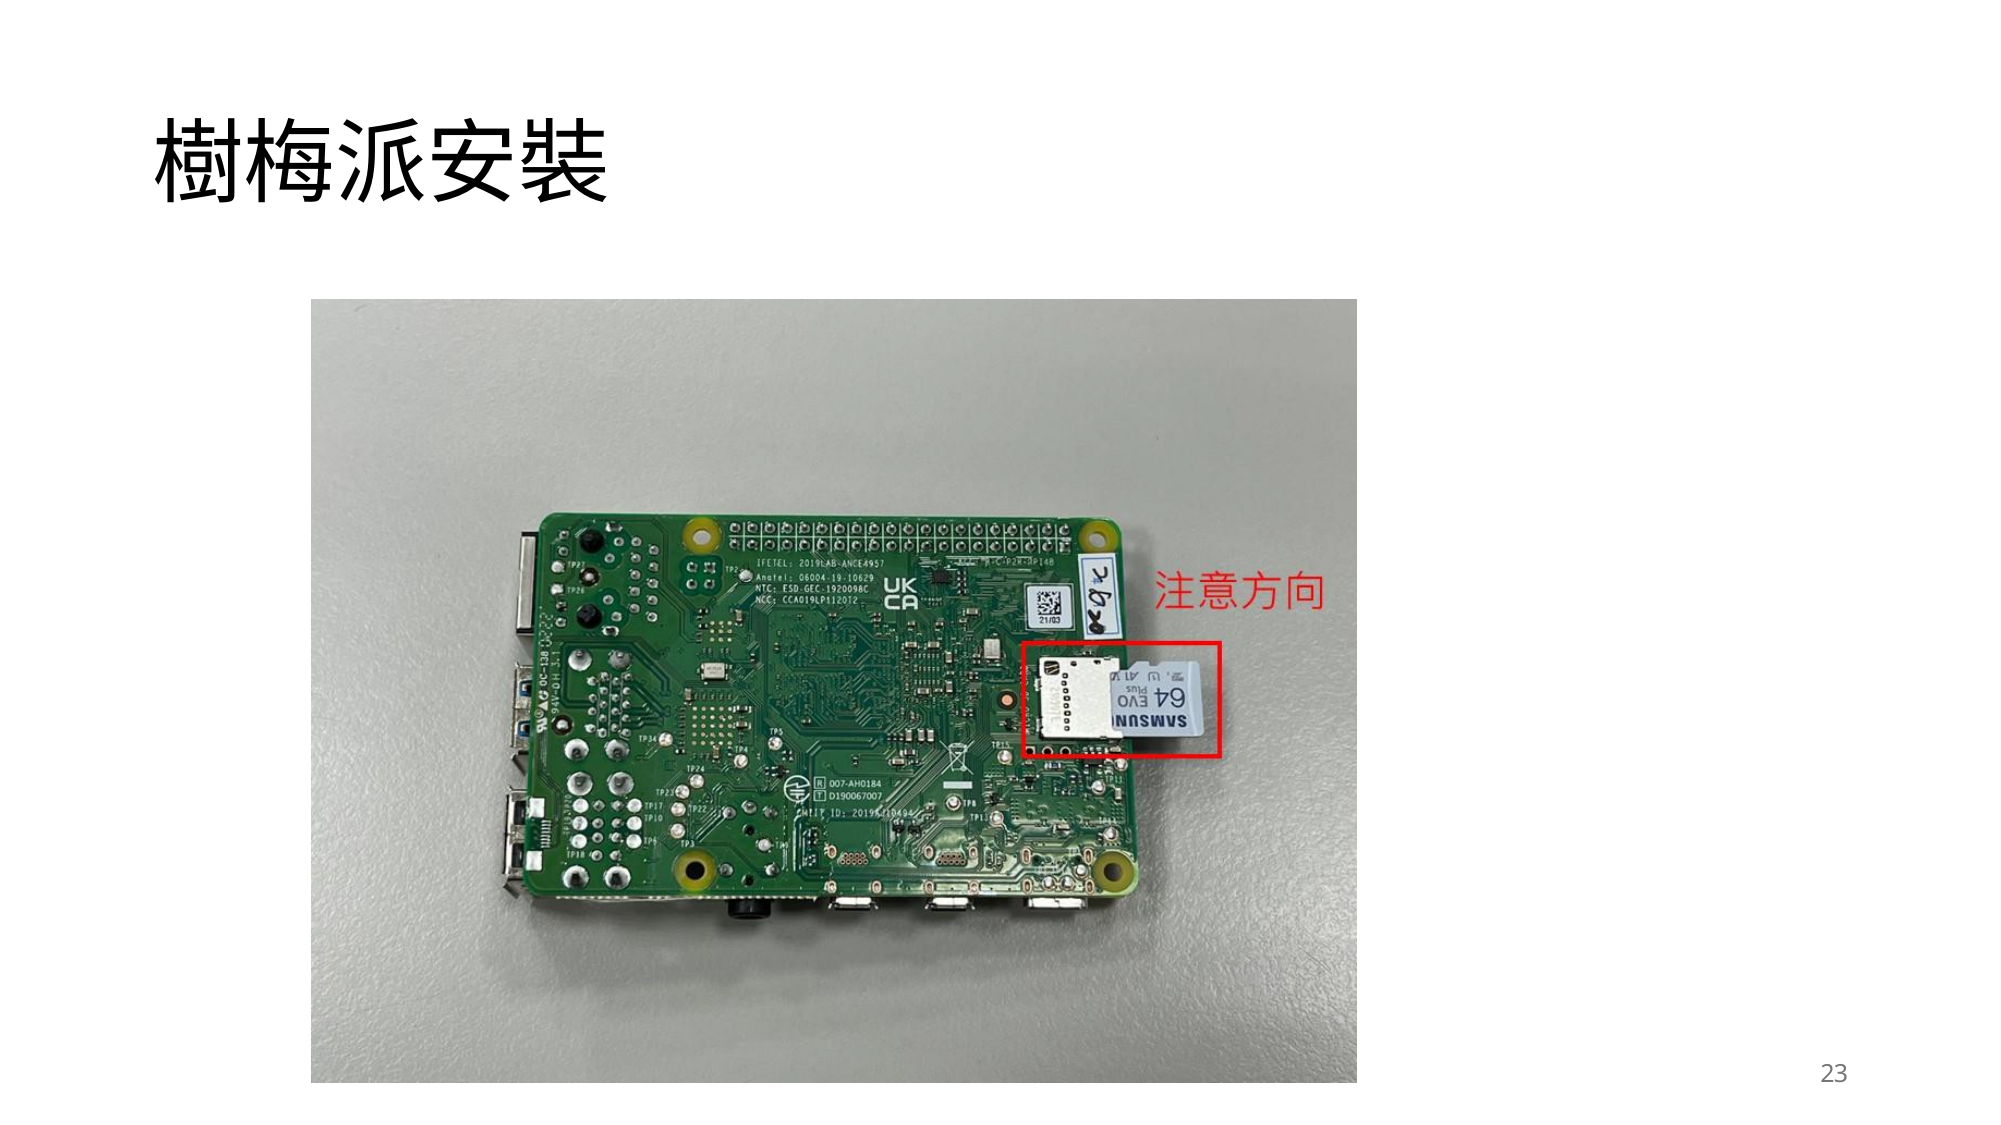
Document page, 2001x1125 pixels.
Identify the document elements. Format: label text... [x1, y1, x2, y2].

slide_number 23 [1814, 1056, 1856, 1125]
title 樹梅派安裝 [150, 101, 614, 292]
picture [311, 299, 1357, 1084]
